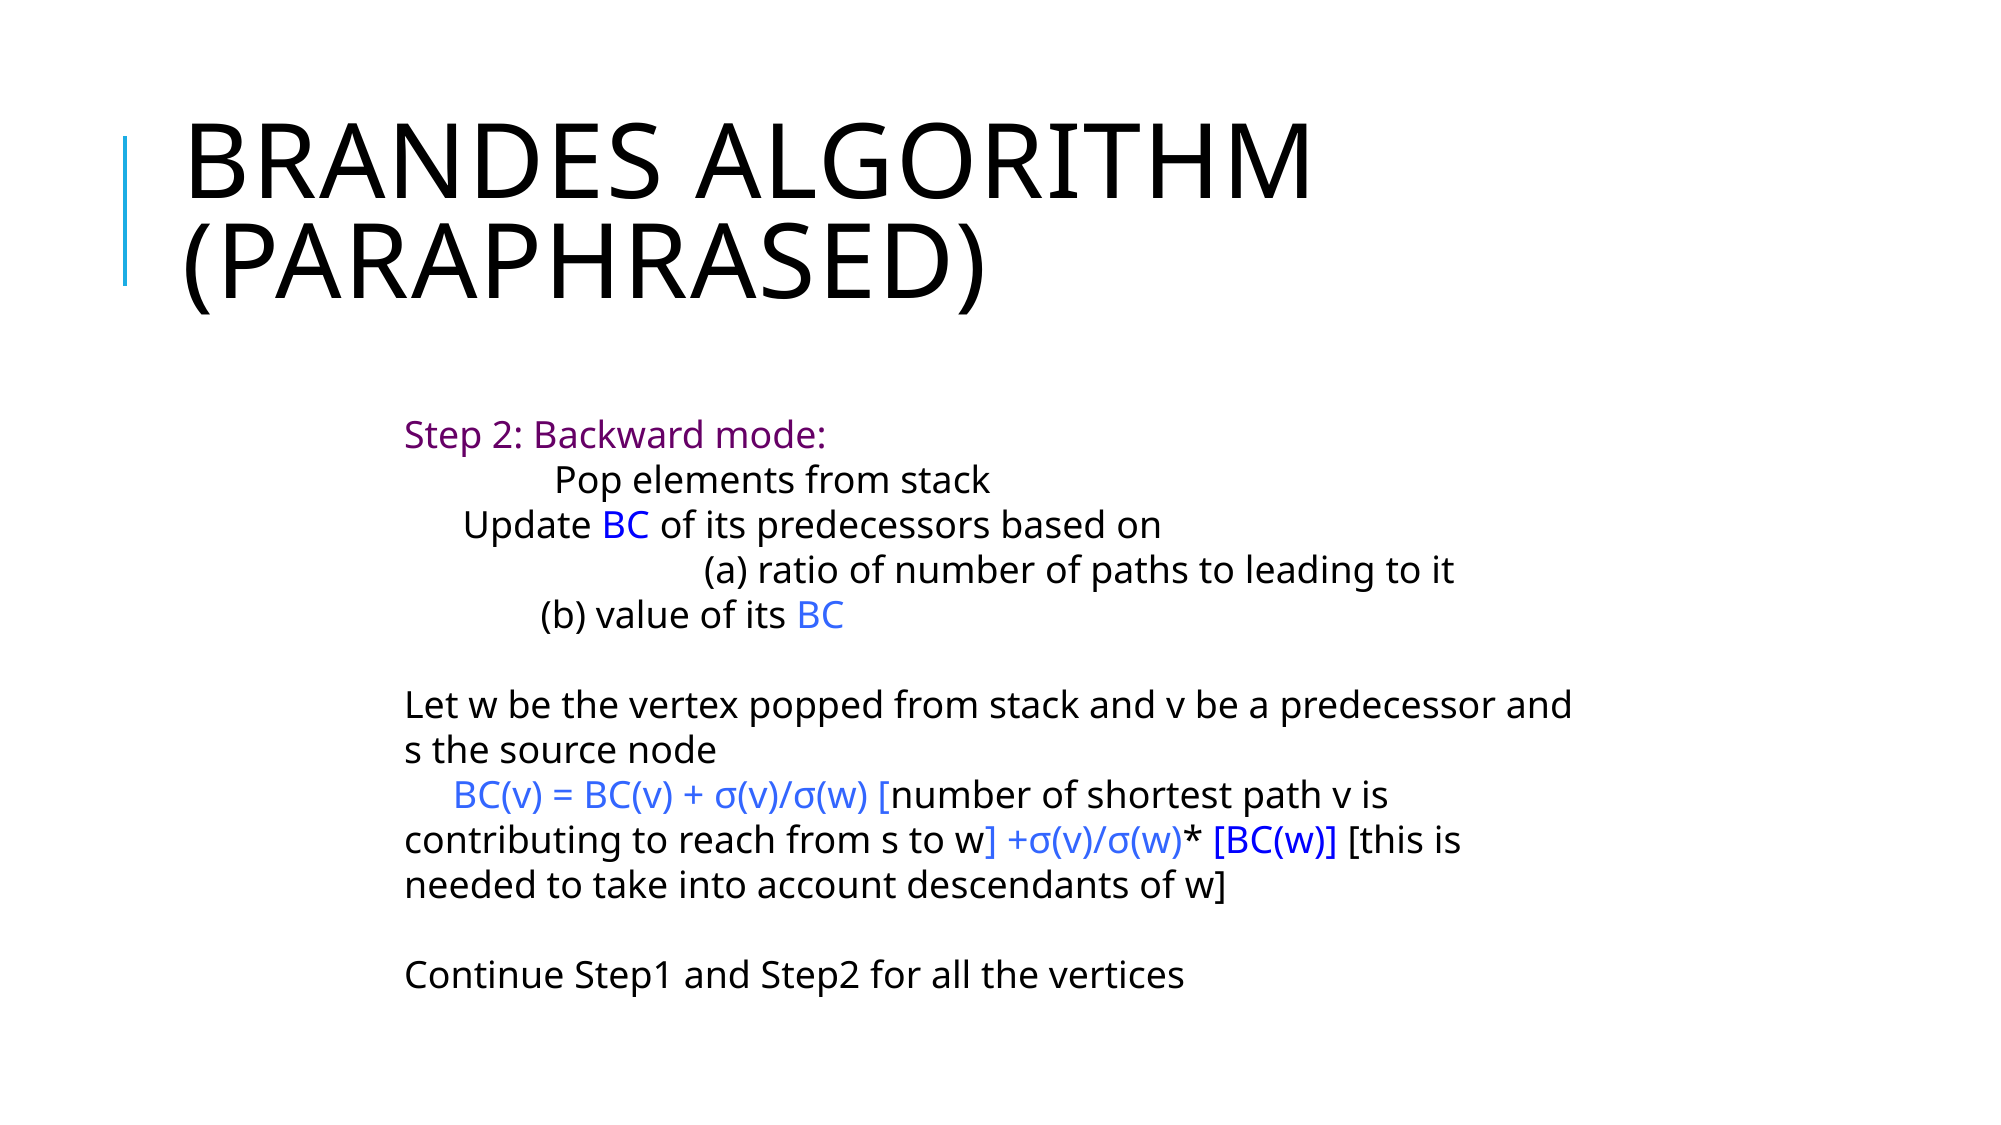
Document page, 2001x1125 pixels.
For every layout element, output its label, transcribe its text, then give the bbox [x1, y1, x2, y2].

text_box Step 2: Backward mode: Pop elements from stack Update BC of its predecessors based on (a) ratio of number of paths to leading to it (b) value of its BC Let w be the vertex popped from stack and v be a predecessor and s the source node BC(v) = BC(v) + σ(v)/σ(w) [number of shortest path v is contributing to reach from s to w] +σ(v)/σ(w)* [BC(w)] [this is needed to take into account descendants of w] Continue Step1 and Step2 for all the vertices [389, 403, 1604, 1049]
title Brandes Algorithm (paraphrased) [168, 96, 1763, 342]
